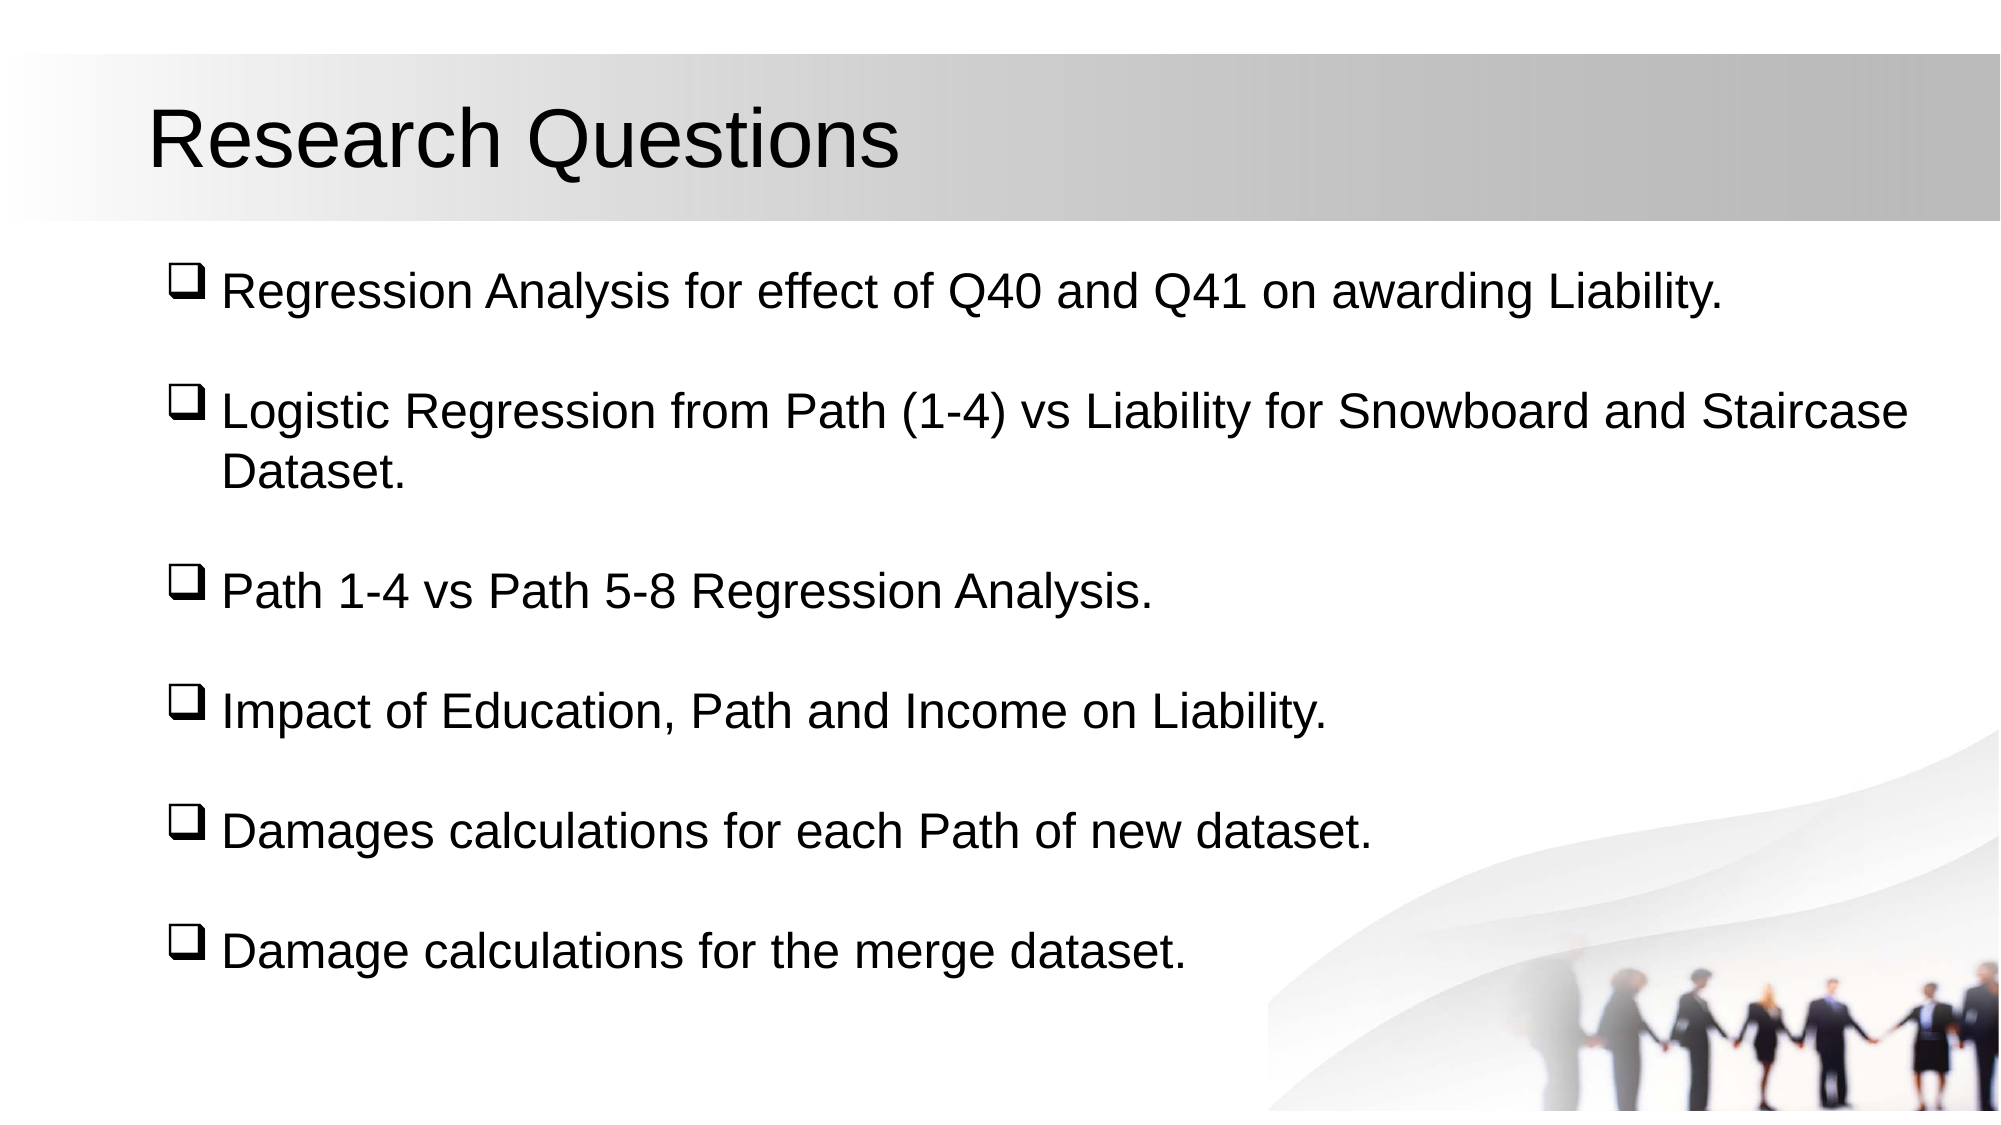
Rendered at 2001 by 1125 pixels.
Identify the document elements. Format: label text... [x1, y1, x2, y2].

text_box Research Questions [132, 77, 971, 192]
text_box Regression Analysis for effect of Q40 and Q41 on awarding Liability. Logistic Regression from Path (1-4) vs Liability for Snowboard and Staircase Dataset. Path 1-4 vs Path 5-8 Regression Analysis. Impact of Education, Path and Income on Liability. Damages calculations for each Path of new dataset. Damage calculations for the merge dataset. [149, 250, 1948, 986]
picture [1268, 728, 1999, 1111]
